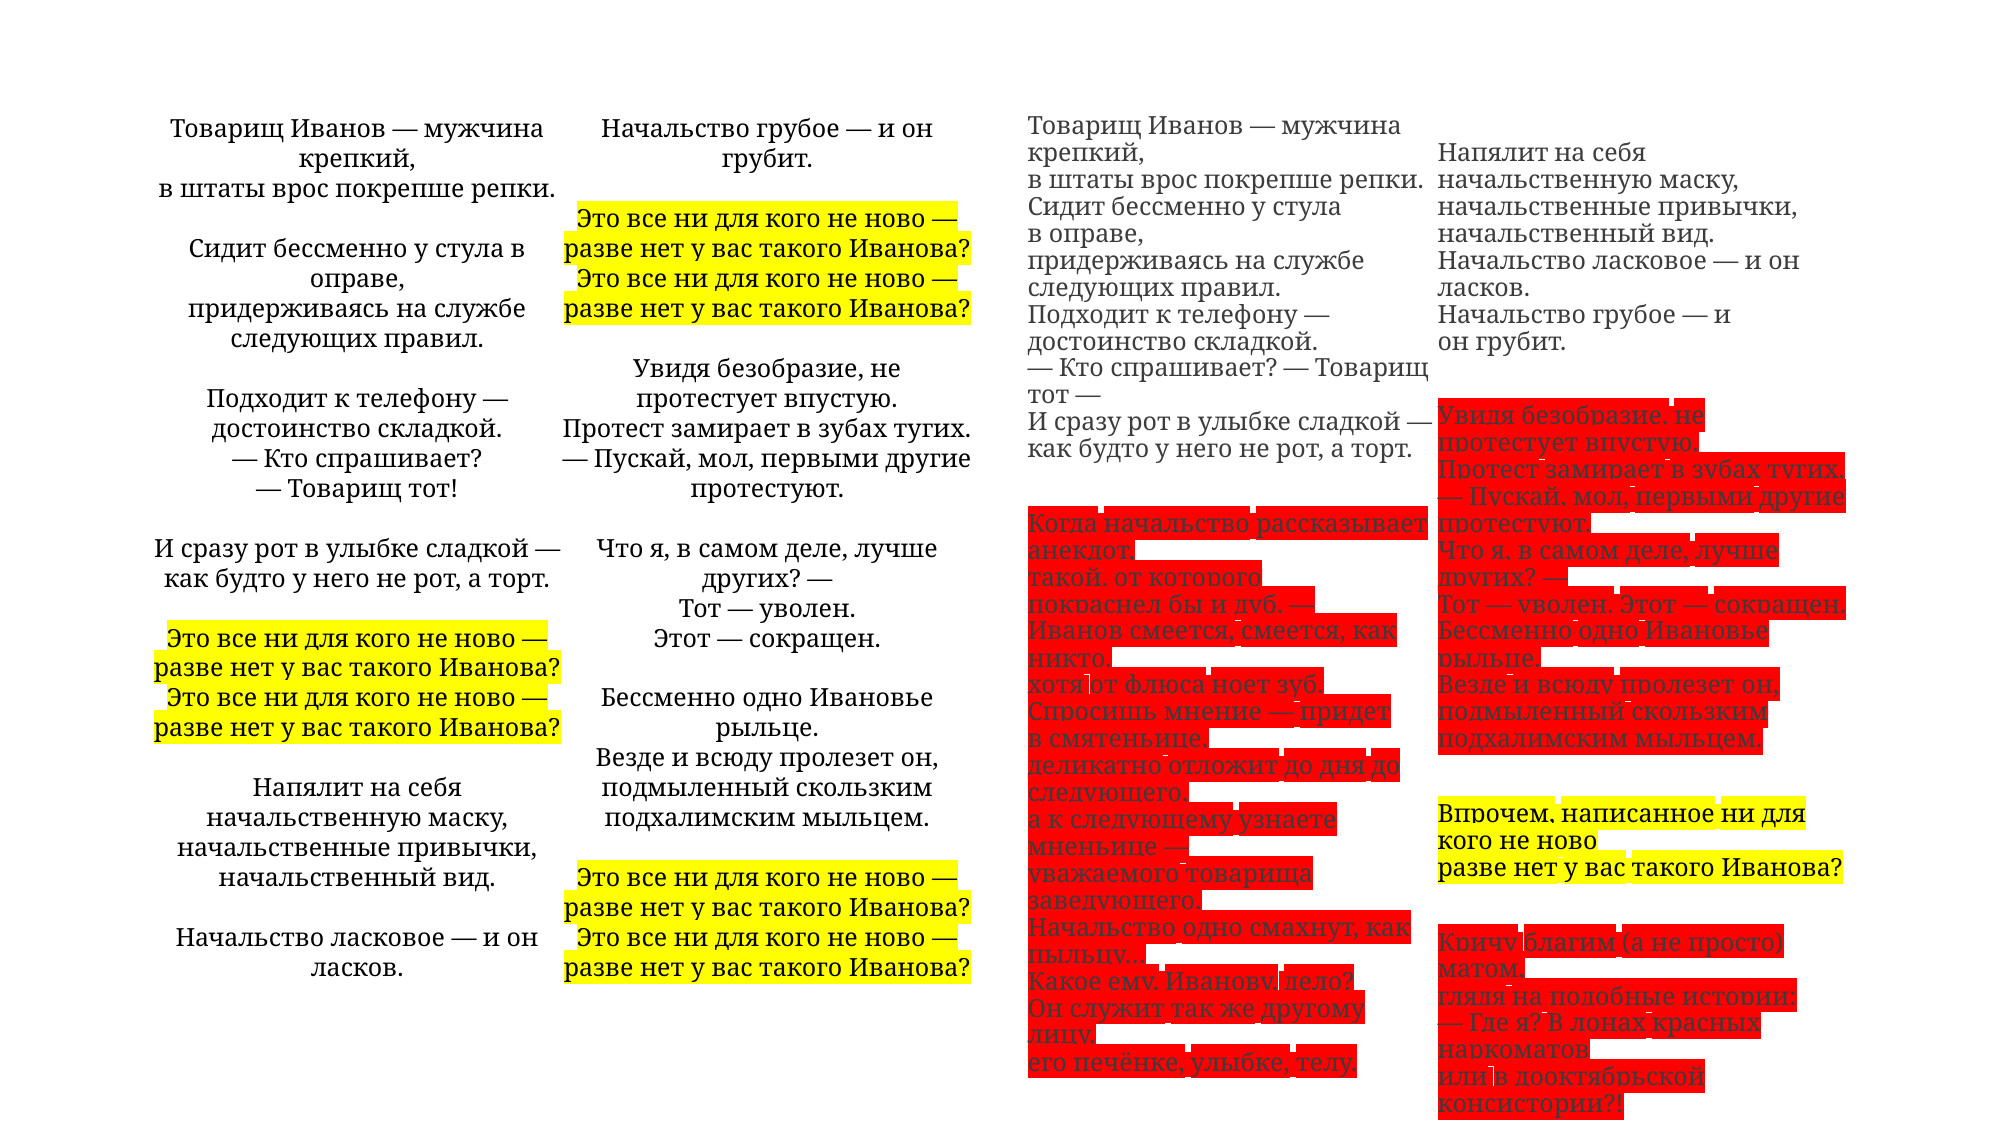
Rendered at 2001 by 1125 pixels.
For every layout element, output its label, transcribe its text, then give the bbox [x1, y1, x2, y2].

list Товарищ Иванов — мужчина крепкий, в штаты врос покрепше репки. Сидит бессменно у стула в оправе, придерживаясь на службе следующих правил. Подходит к телефону — достоинство складкой. — Кто спрашивает? — Товарищ тот! И сразу рот в улыбке сладкой — как будто у него не рот, а торт. Это все ни для кого не ново — разве нет у вас такого Иванова? Это все ни для кого не ново — разве нет у вас такого Иванова? Напялит на себя начальственную маску, начальственные привычки, начальственный вид. Начальство ласковое — и он ласков. Начальство грубое — и он грубит. Это все ни для кого не ново — разве нет у вас такого Иванова? Это все ни для кого не ново — разве нет у вас такого Иванова? Увидя безобразие, не протестует впустую. Протест замирает в зубах тугих. — Пускай, мол, первыми другие протестуют. Что я, в самом деле, лучше других? — Тот — уволен. Этот — сокращен. Бессменно одно Ивановье рыльце. Везде и всюду пролезет он, подмыленный скользким подхалимским мыльцем. Это все ни для кого не ново — разве нет у вас такого Иванова? Это все ни для кого не ново — разве нет у вас такого Иванова? [137, 105, 988, 1014]
list Товарищ Иванов — мужчина крепкий, в штаты врос покрепше репки. Сидит бессменно у стула в оправе, придерживаясь на службе следующих правил. Подходит к телефону — достоинство складкой. — Кто спрашивает? — Товарищ тот — И сразу рот в улыбке сладкой — как будто у него не рот, а торт. Когда начальство рассказывает анекдот, такой, от которого покраснел бы и дуб, — Иванов смеется, смеется, как никто, хотя от флюса ноет зуб. Спросишь мнение — придет в смятеньице, деликатно отложит до дня до следующего, а к следующему узнаете мненьице — уважаемого товарища заведующего. Начальство одно смахнут, как пыльцу… Какое ему, Иванову, дело? Он служит так же другому лицу, его печёнке, улыбке, телу. Напялит на себя начальственную маску, начальственные привычки, начальственный вид. Начальство ласковое — и он ласков. Начальство грубое — и он грубит. Увидя безобразие, не протестует впустую. Протест замирает в зубах тугих. — Пускай, мол, первыми другие протестуют. Что я, в самом деле, лучше других? — Тот — уволен. Этот — сокращен. Бессменно одно Ивановье рыльце. Везде и всюду пролезет он, подмыленный скользким подхалимским мыльцем. Впрочем, написанное ни для кого не ново разве нет у вас такого Иванова? Кричу благим (а не просто) матом, глядя на подобные истории: — Где я? В лонах красных наркоматов или в дооктябрьской консистории?! [1012, 105, 1863, 1014]
